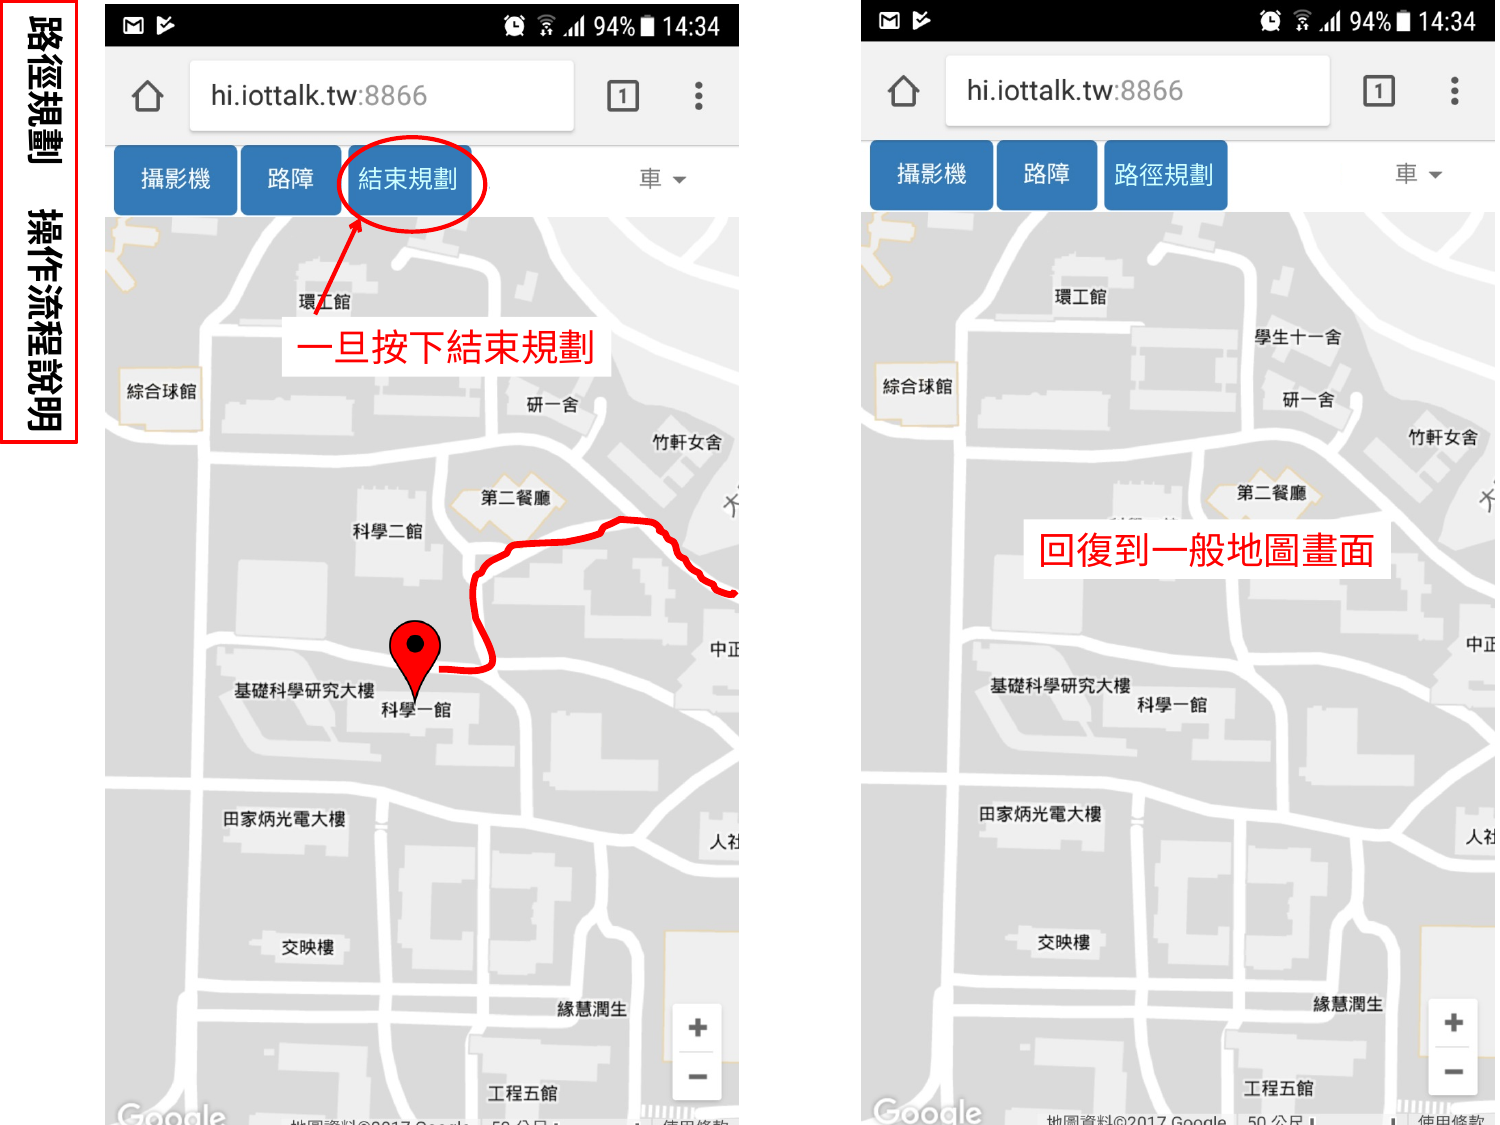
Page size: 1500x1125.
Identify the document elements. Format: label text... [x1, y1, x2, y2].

picture [105, 4, 739, 1125]
text_box 路徑規劃 操作流程說明 [0, 1, 77, 443]
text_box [314, 217, 361, 315]
picture [861, 0, 1495, 1125]
